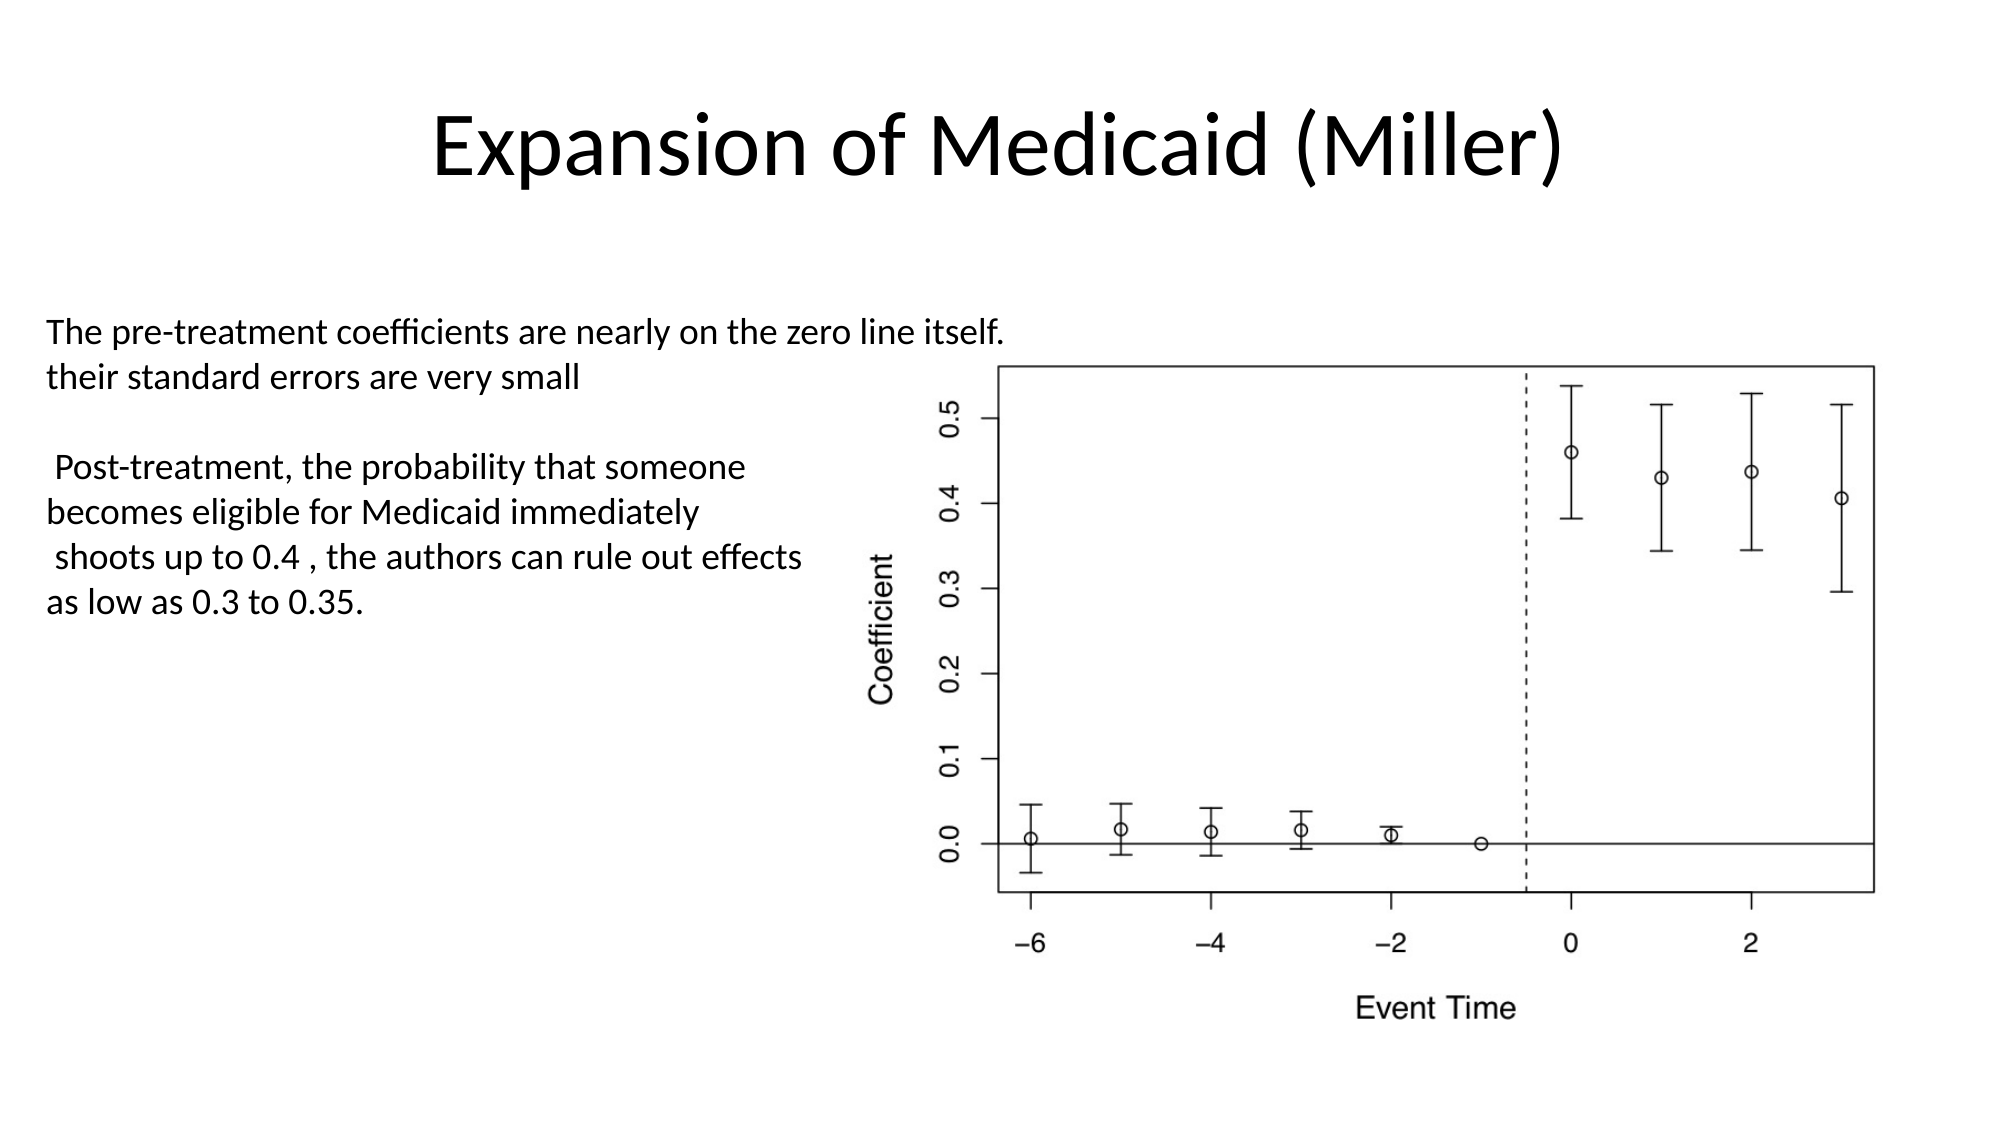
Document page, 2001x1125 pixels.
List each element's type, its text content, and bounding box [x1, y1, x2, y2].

picture [862, 229, 1944, 1063]
title Expansion of Medicaid (Miller) [99, 45, 1900, 233]
text_box The pre-treatment coefficients are nearly on the zero line itself. their standard errors are very small Post-treatment, the probability that someone becomes eligible for Medicaid immediately shoots up to 0.4 , the authors can rule out effects as low as 0.3 to 0.35. [31, 299, 857, 630]
